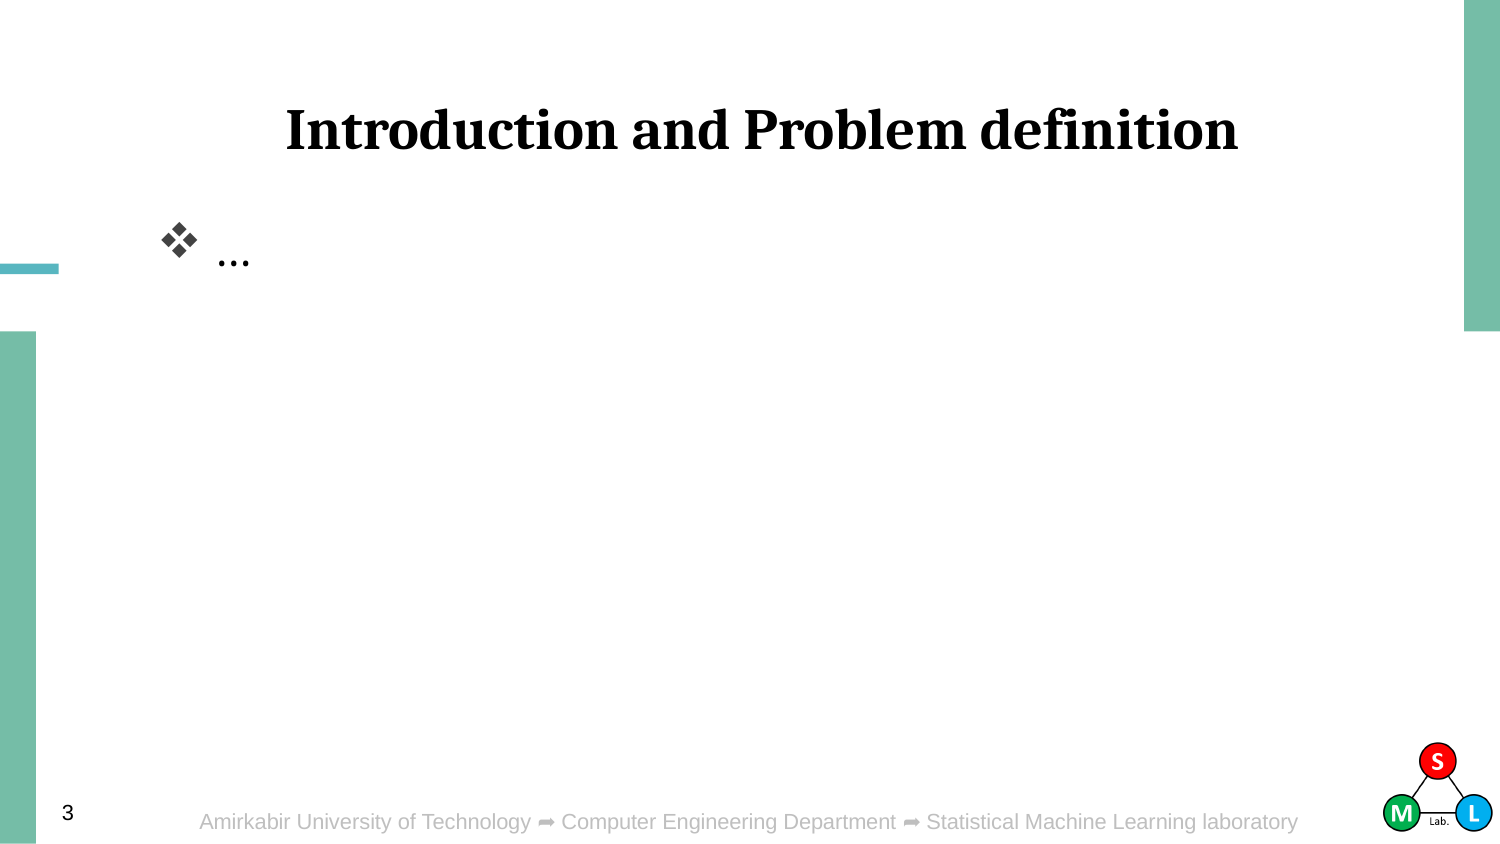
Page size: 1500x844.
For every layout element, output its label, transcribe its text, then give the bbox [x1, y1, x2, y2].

list … [117, 171, 1383, 757]
picture [1374, 737, 1500, 833]
title Introduction and Problem definition [124, 61, 1376, 156]
